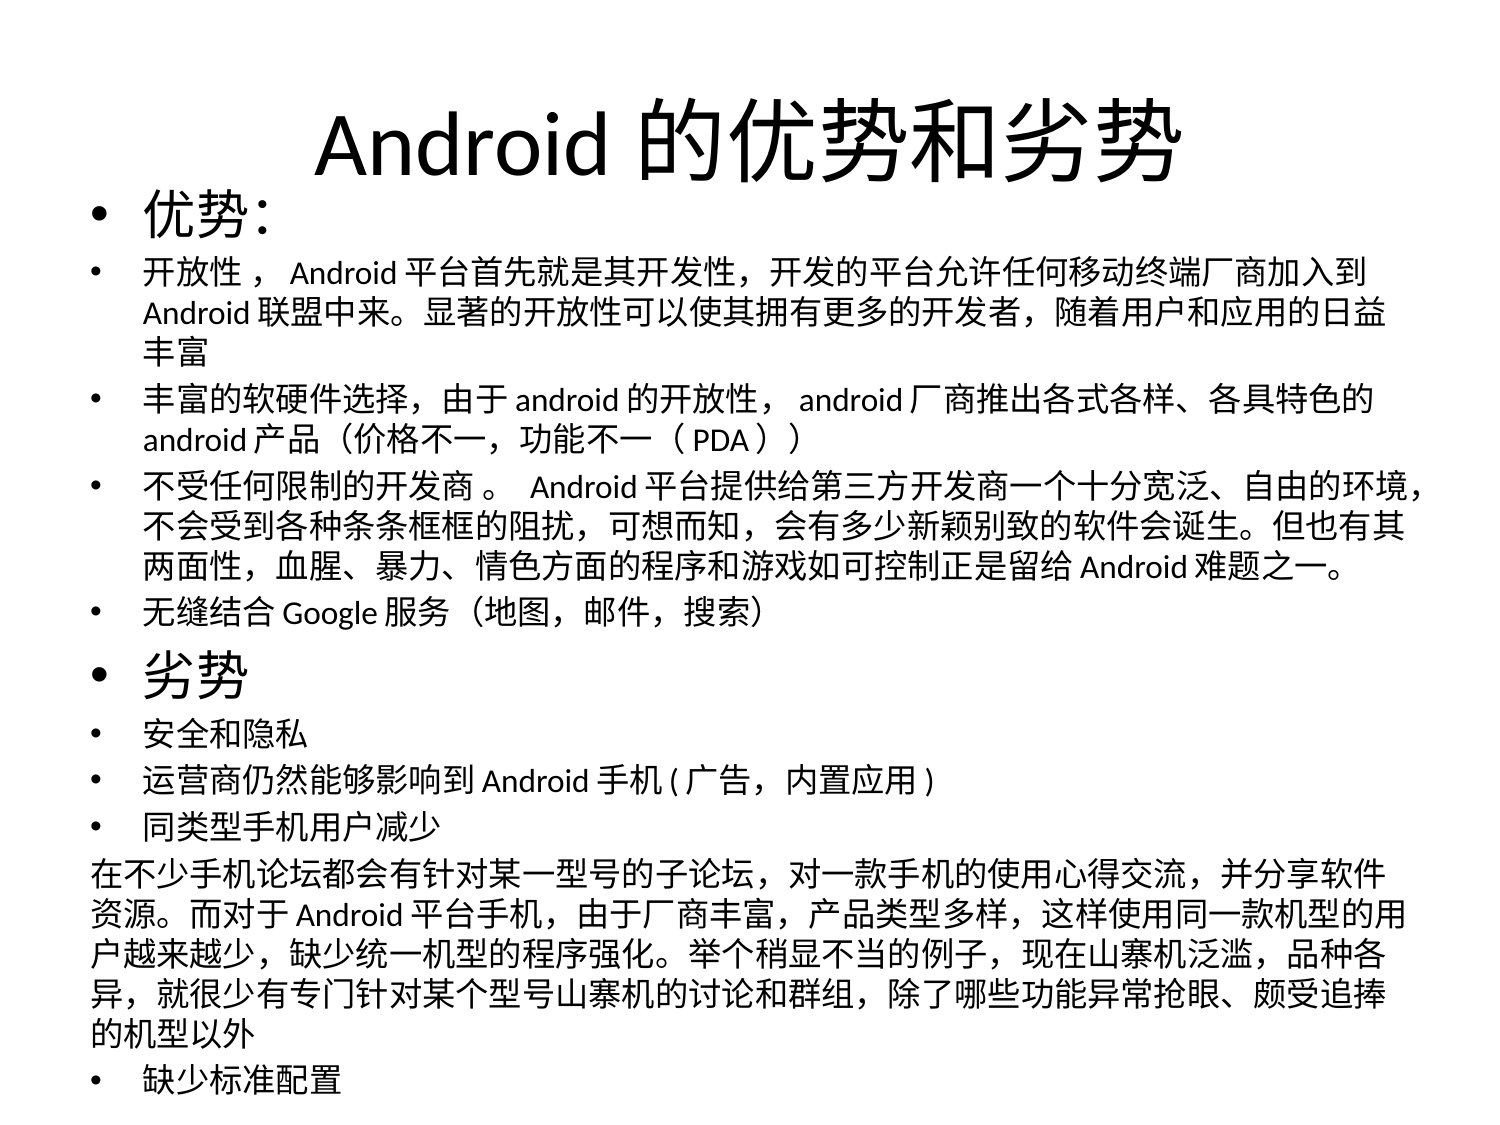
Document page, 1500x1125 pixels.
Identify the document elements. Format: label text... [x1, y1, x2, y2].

title Android的优势和劣势 [75, 45, 1425, 173]
list 优势： 开放性 ，Android平台首先就是其开发性，开发的平台允许任何移动终端厂商加入到Android联盟中来。显著的开放性可以使其拥有更多的开发者，随着用户和应用的日益丰富 丰富的软硬件选择，由于android的开放性，android厂商推出各式各样、各具特色的android产品（价格不一，功能不一（PDA）） 不受任何限制的开发商 。 Android平台提供给第三方开发商一个十分宽泛、自由的环境，不会受到各种条条框框的阻扰，可想而知，会有多少新颖别致的软件会诞生。但也有其两面性，血腥、暴力、情色方面的程序和游戏如可控制正是留给Android难题之一。 无缝结合Google服务（地图，邮件，搜索） 劣势 安全和隐私 运营商仍然能够影响到Android手机(广告，内置应用) 同类型手机用户减少 在不少手机论坛都会有针对某一型号的子论坛，对一款手机的使用心得交流，并分享软件资源。而对于Android平台手机，由于厂商丰富，产品类型多样，这样使用同一款机型的用户越来越少，缺少统一机型的程序强化。举个稍显不当的例子，现在山寨机泛滥，品种各异，就很少有专门针对某个型号山寨机的讨论和群组，除了哪些功能异常抢眼、颇受追捧的机型以外 缺少标准配置 [75, 173, 1425, 1125]
